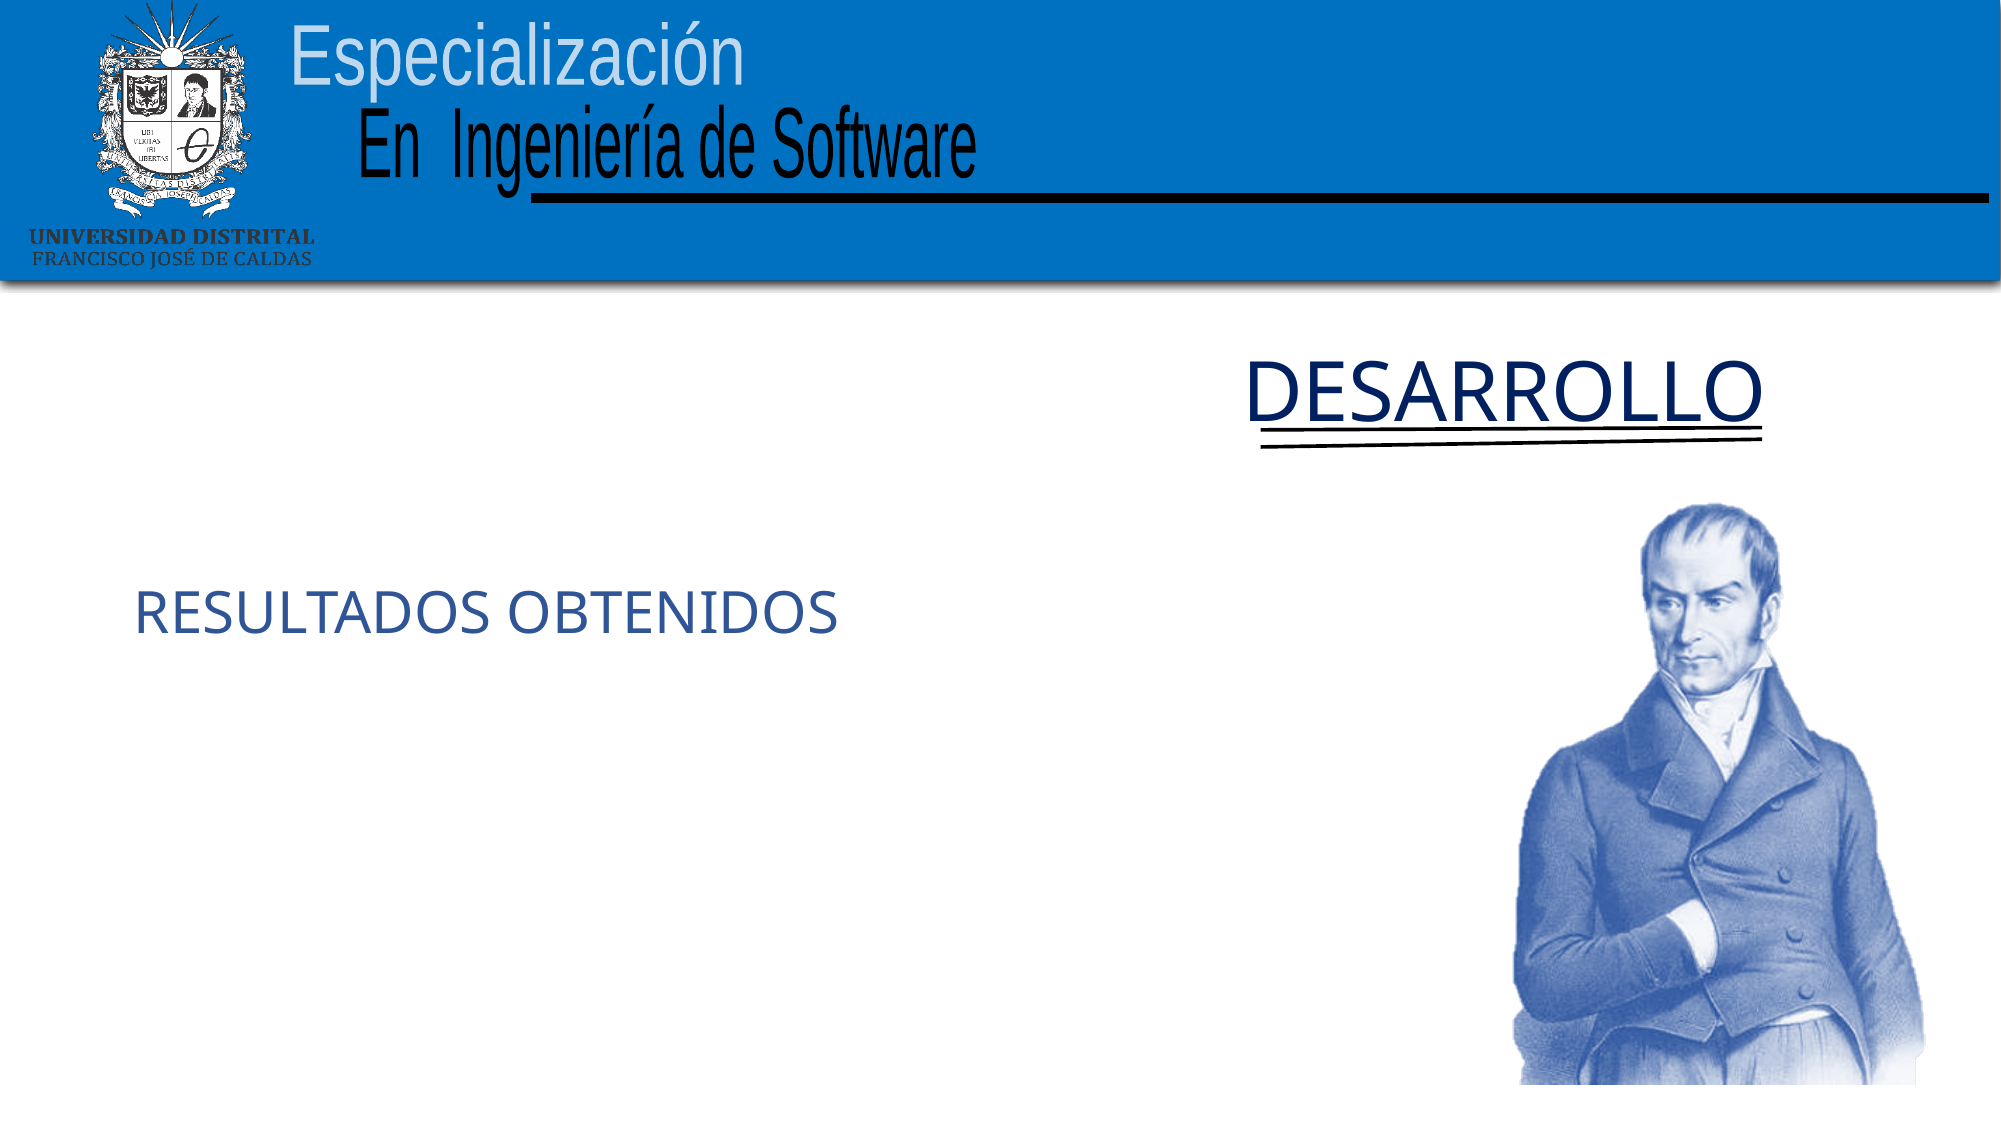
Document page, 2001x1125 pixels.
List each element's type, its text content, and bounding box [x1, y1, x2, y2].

picture [301, 58, 314, 78]
text_box DESARROLLO [119, 330, 1782, 446]
picture [301, 32, 314, 50]
picture [29, 0, 314, 269]
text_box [1260, 439, 1763, 447]
text_box RESULTADOS OBTENIDOS [119, 575, 1620, 848]
